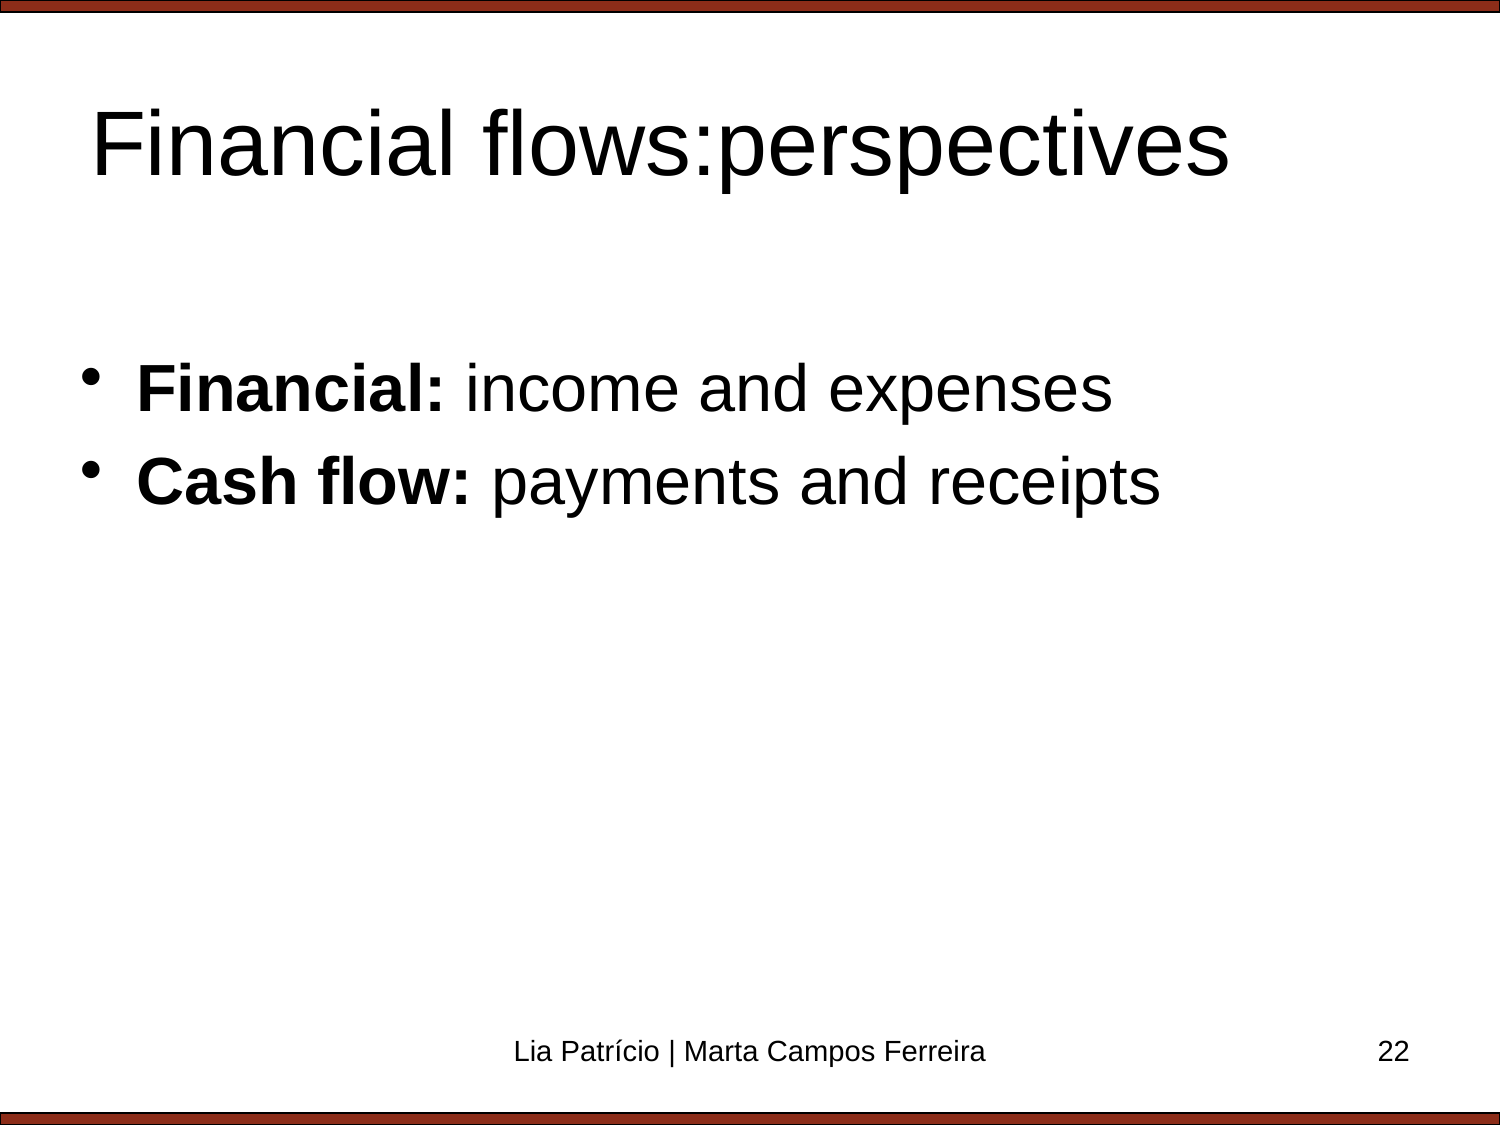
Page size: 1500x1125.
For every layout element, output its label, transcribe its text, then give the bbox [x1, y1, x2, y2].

footer Lia Patrício | Marta Campos Ferreira [489, 1024, 1011, 1103]
slide_number 22 [1074, 1024, 1426, 1103]
list Financial: income and expenses Cash flow: payments and receipts [64, 243, 1416, 987]
title Financial flows:perspectives [74, 44, 1426, 233]
